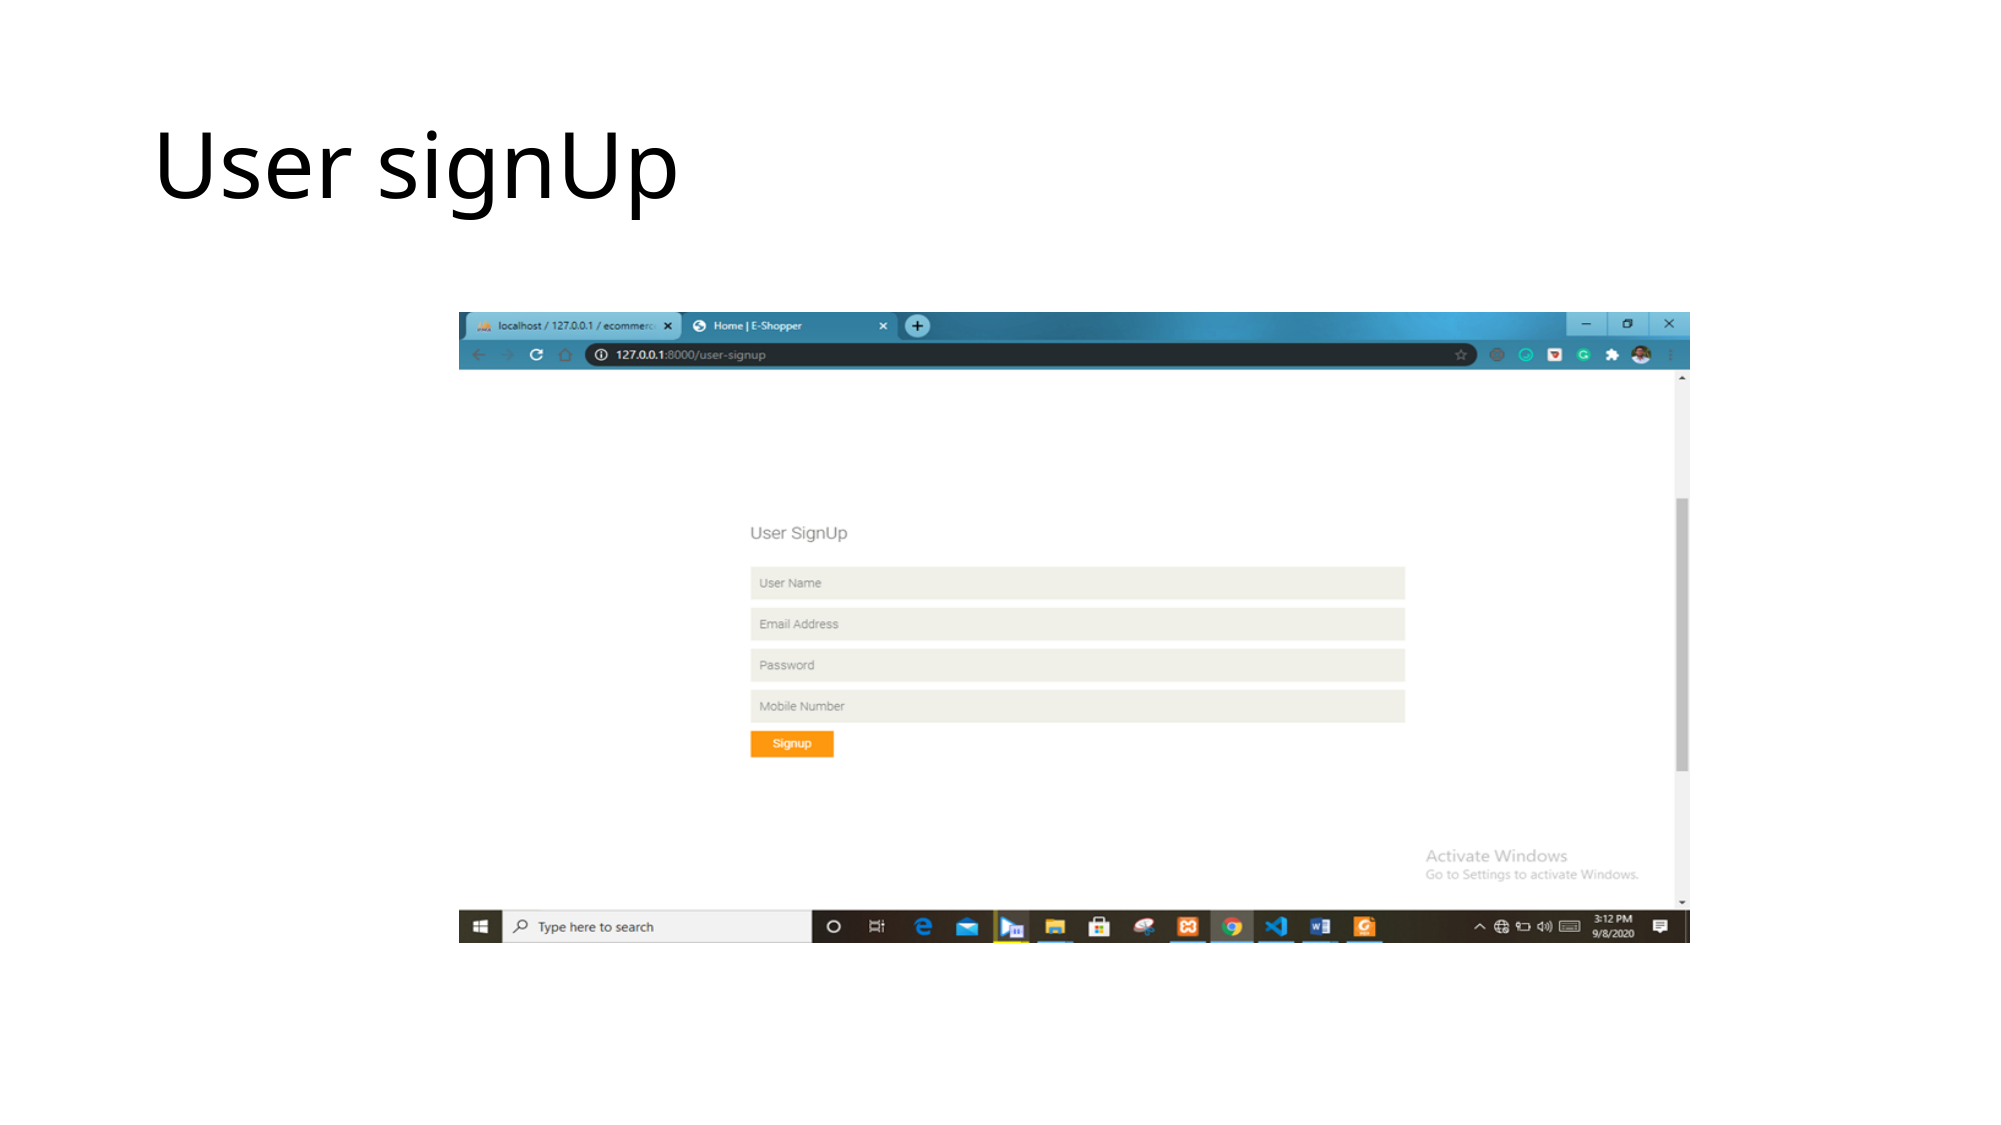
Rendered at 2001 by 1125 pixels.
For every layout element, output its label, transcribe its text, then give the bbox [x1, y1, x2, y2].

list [459, 312, 1690, 943]
title User signUp [137, 59, 1863, 278]
